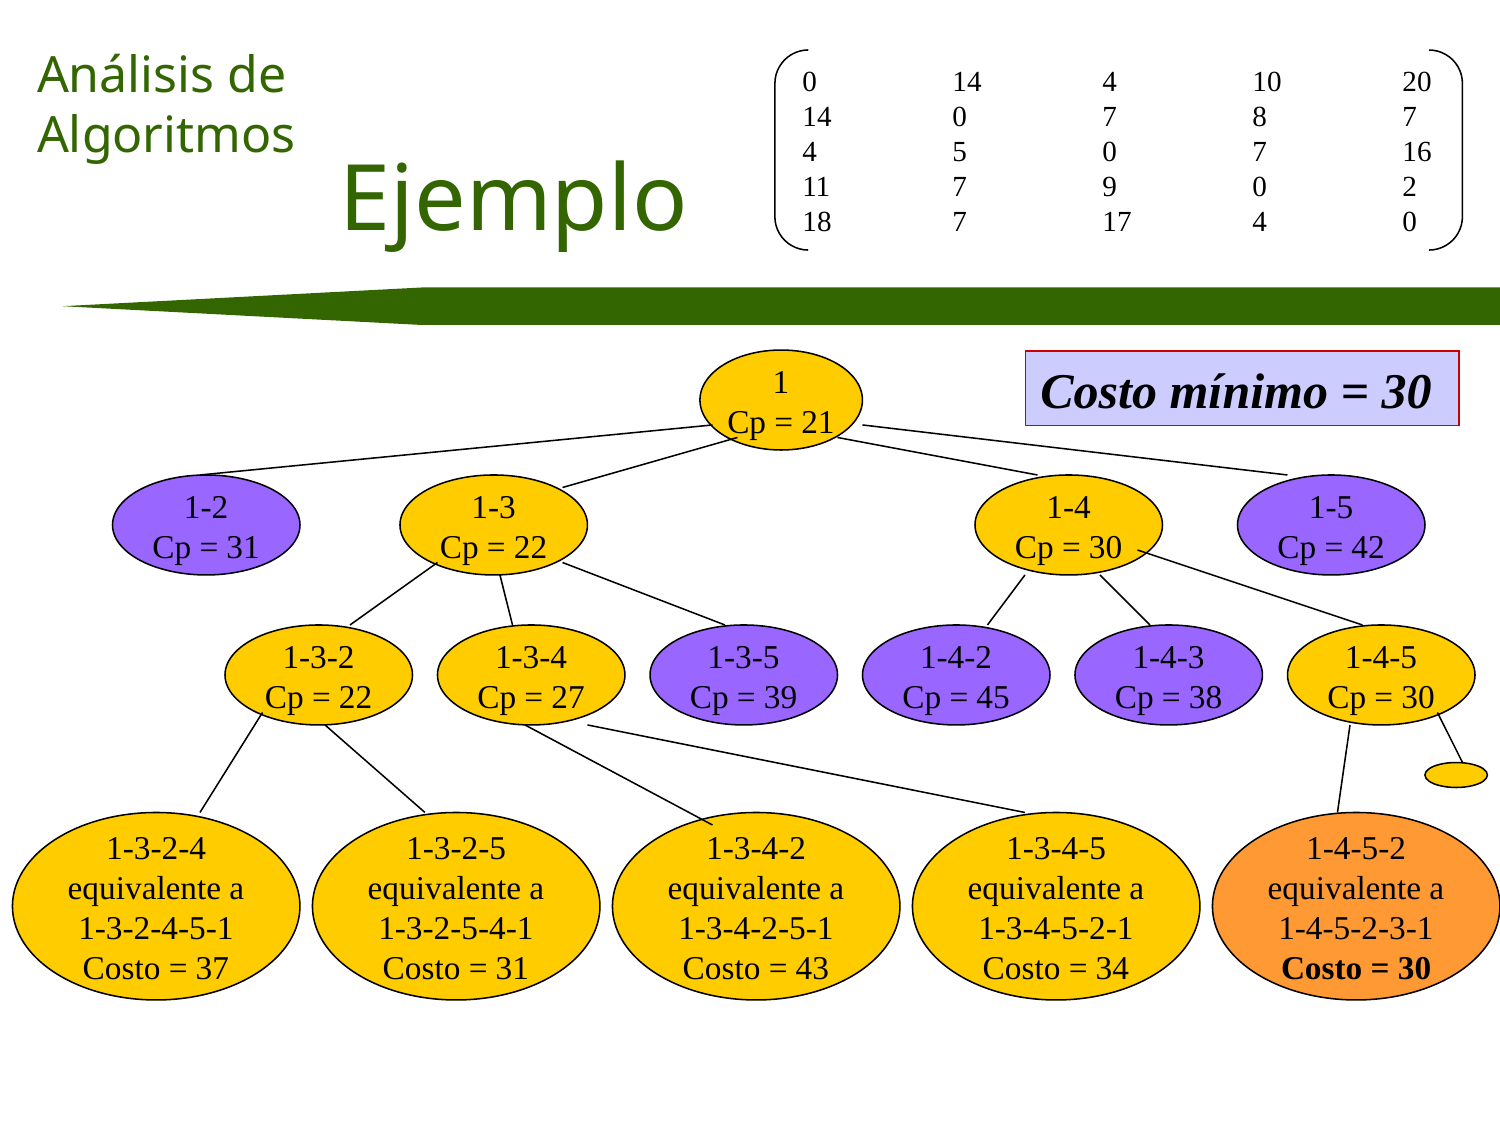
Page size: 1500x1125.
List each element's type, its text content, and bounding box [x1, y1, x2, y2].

text_box 1-3-4-5 equivalente a 1-3-4-5-2-1 Costo = 34 [912, 812, 1200, 1000]
text_box 1-4 Cp = 30 [975, 474, 1163, 575]
text_box 1-5 Cp = 42 [1237, 474, 1426, 575]
text_box 1-4-5 Cp = 30 [1287, 624, 1476, 725]
text_box 1-3-5 Cp = 39 [650, 624, 838, 725]
text_box Costo mínimo = 30 [1025, 350, 1460, 426]
text_box 1-4-5-2 equivalente a 1-4-5-2-3-1 Costo = 30 [1212, 812, 1500, 1000]
text_box 1-3-4-2 equivalente a 1-3-4-2-5-1 Costo = 43 [612, 812, 900, 1000]
text_box 1-2 Cp = 31 [112, 475, 301, 575]
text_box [862, 574, 1051, 726]
text_box [1424, 762, 1488, 788]
text_box [774, 49, 1463, 251]
text_box 0 14 4 10 20 14 0 7 8 7 4 5 0 7 16 11 7 9 0 2 18 7 17 4 0 [787, 244, 1447, 325]
text_box 1-4-3 Cp = 38 [1074, 624, 1263, 725]
text_box 1-3-2 Cp = 22 [225, 624, 413, 725]
text_box 1 Cp = 21 [699, 350, 863, 451]
text_box 1-3 Cp = 22 [399, 474, 588, 575]
text_box 1-3-4 Cp = 27 [437, 624, 625, 725]
list [112, 324, 1388, 1000]
text_box 1-3-2-5 equivalente a 1-3-2-5-4-1 Costo = 31 [312, 812, 600, 1000]
text_box 1-3-2-4 equivalente a 1-3-2-4-5-1 Costo = 37 [12, 812, 300, 1000]
title Ejemplo [324, 99, 787, 288]
